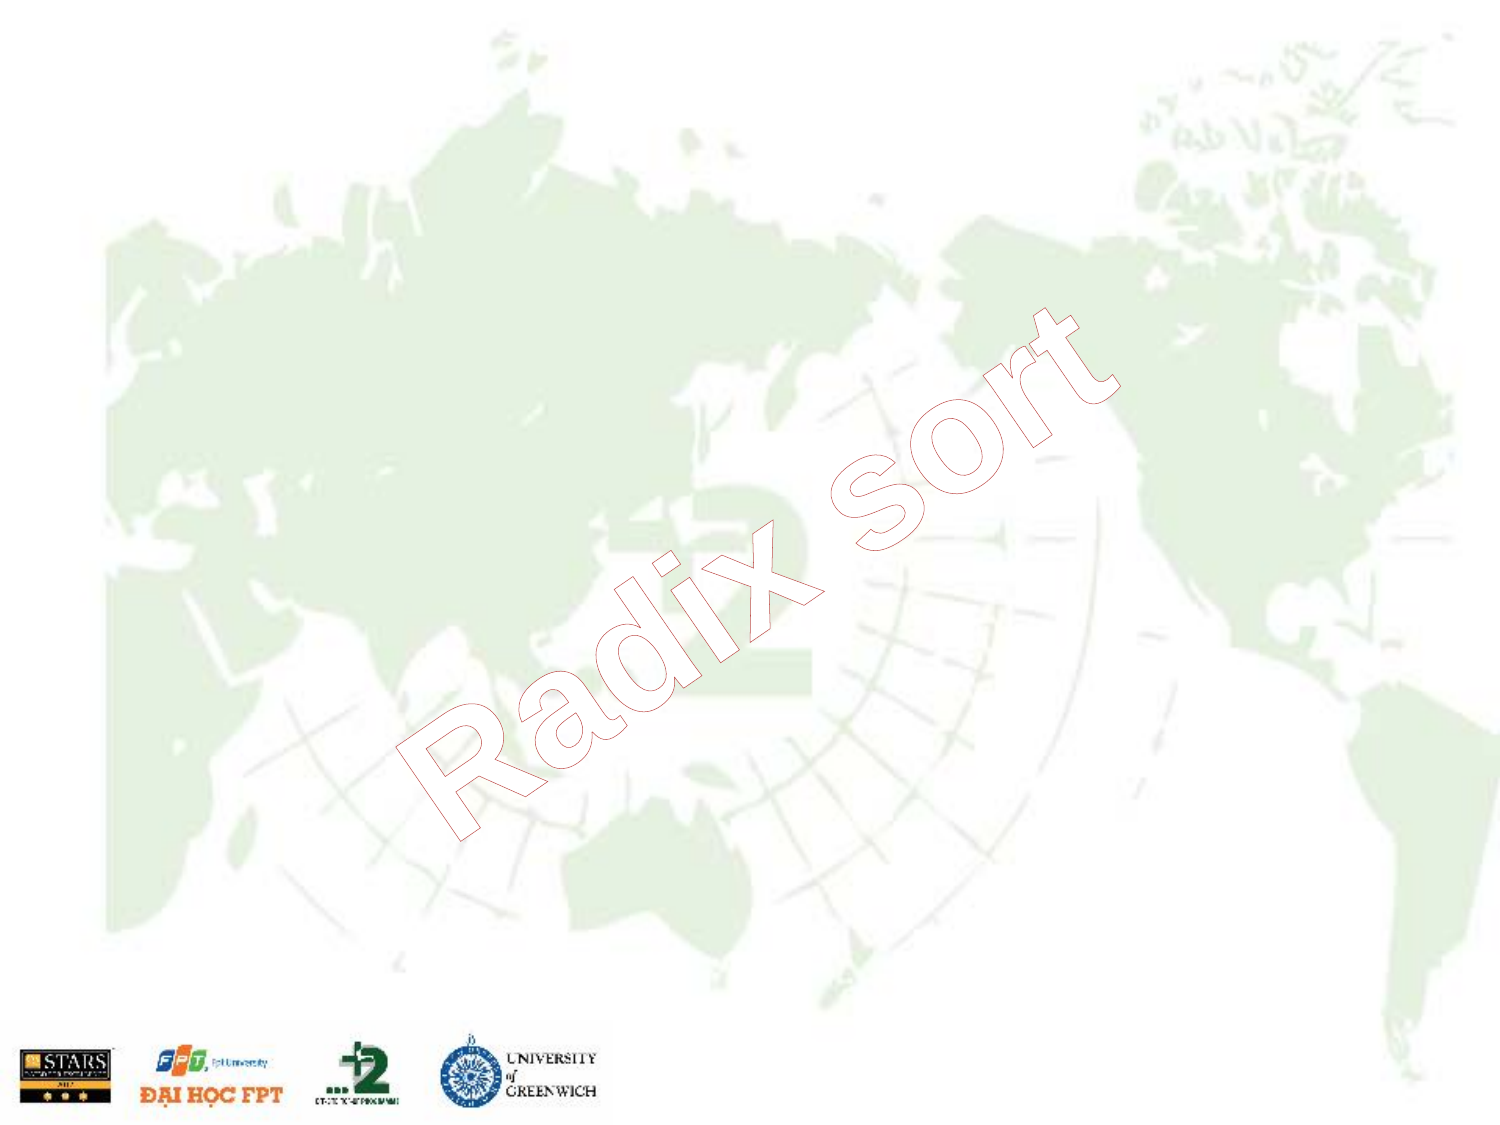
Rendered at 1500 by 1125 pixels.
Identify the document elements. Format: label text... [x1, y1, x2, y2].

picture [0, 0, 1500, 1125]
text_box Radix sort [340, 233, 1159, 890]
